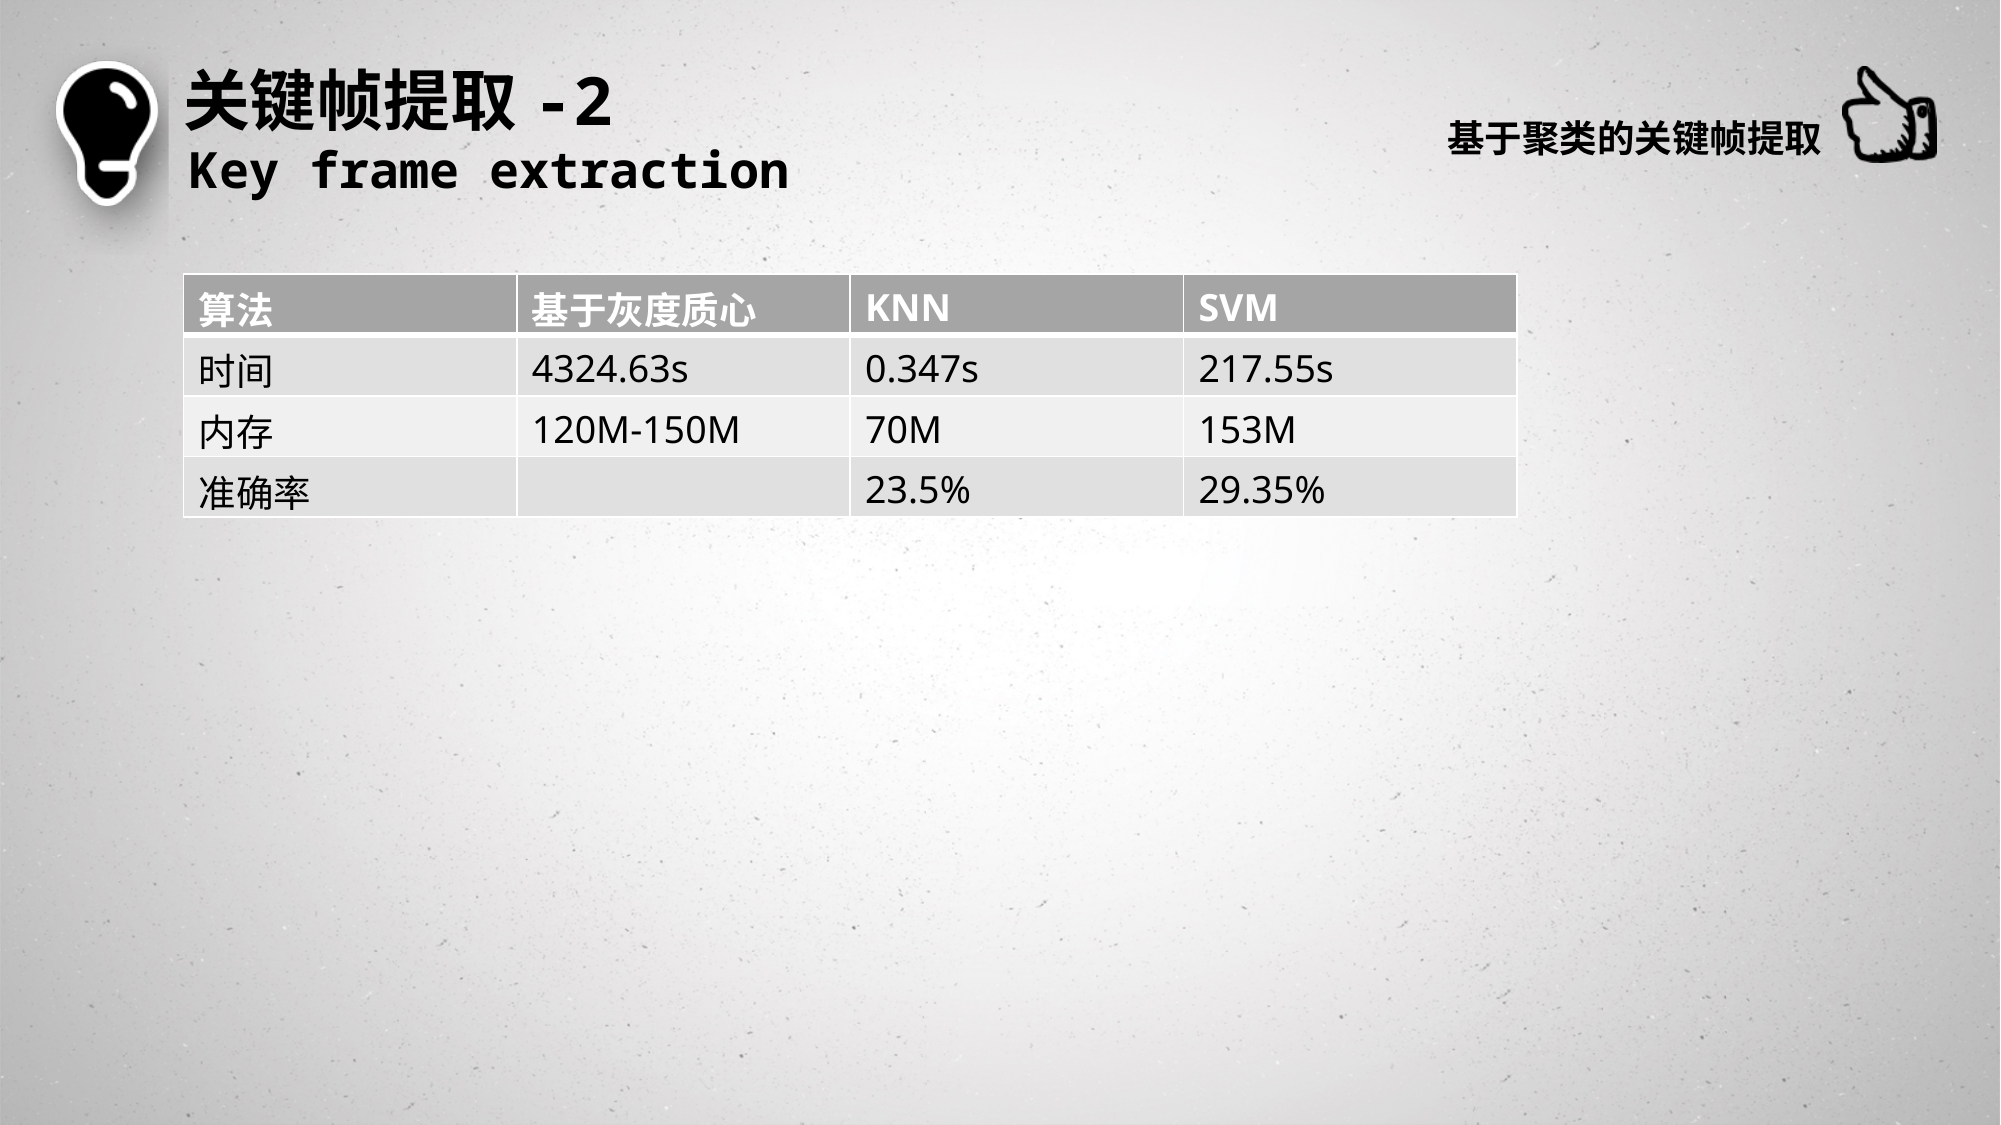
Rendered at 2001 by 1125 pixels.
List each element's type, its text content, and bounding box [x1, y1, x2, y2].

table_cell 时间 [184, 338, 516, 395]
table_cell 4324.63s [518, 338, 849, 395]
table_cell 120M-150M [518, 397, 849, 456]
table_cell 217.55s [1184, 338, 1516, 395]
table_header SVM [1184, 275, 1516, 332]
table_cell 153M [1184, 397, 1516, 456]
table_header 基于灰度质心 [518, 275, 849, 332]
table_cell 0.347s [851, 338, 1183, 395]
table_cell 内存 [184, 397, 516, 456]
table_cell 29.35% [1184, 457, 1516, 516]
picture [0, 0, 2000, 1125]
table_cell [518, 457, 849, 516]
table_header 算法 [184, 275, 516, 332]
table_cell 23.5% [851, 457, 1183, 516]
table_header KNN [851, 275, 1183, 332]
text_box Key frame extraction [174, 131, 950, 207]
text_box 基于聚类的关键帧提取 [1355, 107, 1864, 168]
text_box 关键帧提取-2 [169, 51, 640, 146]
table_cell 70M [851, 397, 1183, 456]
table_cell 准确率 [184, 457, 516, 516]
